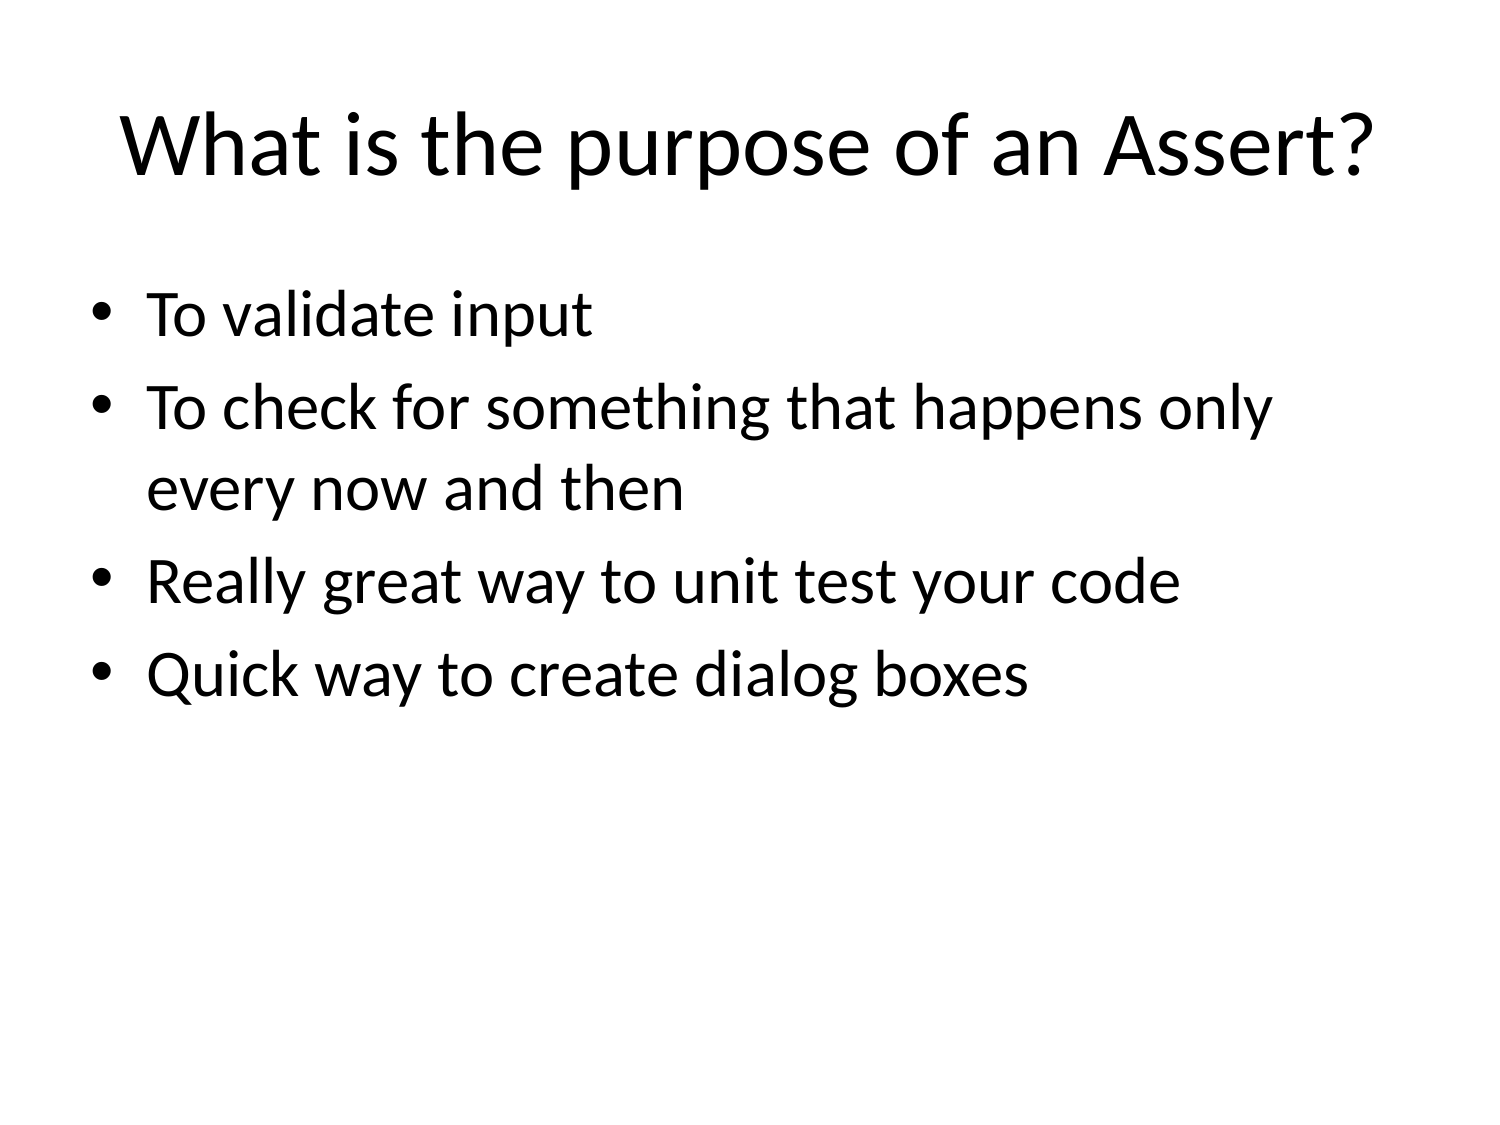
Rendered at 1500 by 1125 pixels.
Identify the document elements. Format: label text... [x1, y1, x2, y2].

list To validate input To check for something that happens only every now and then Really great way to unit test your code Quick way to create dialog boxes [75, 262, 1425, 1005]
title What is the purpose of an Assert? [75, 45, 1425, 233]
